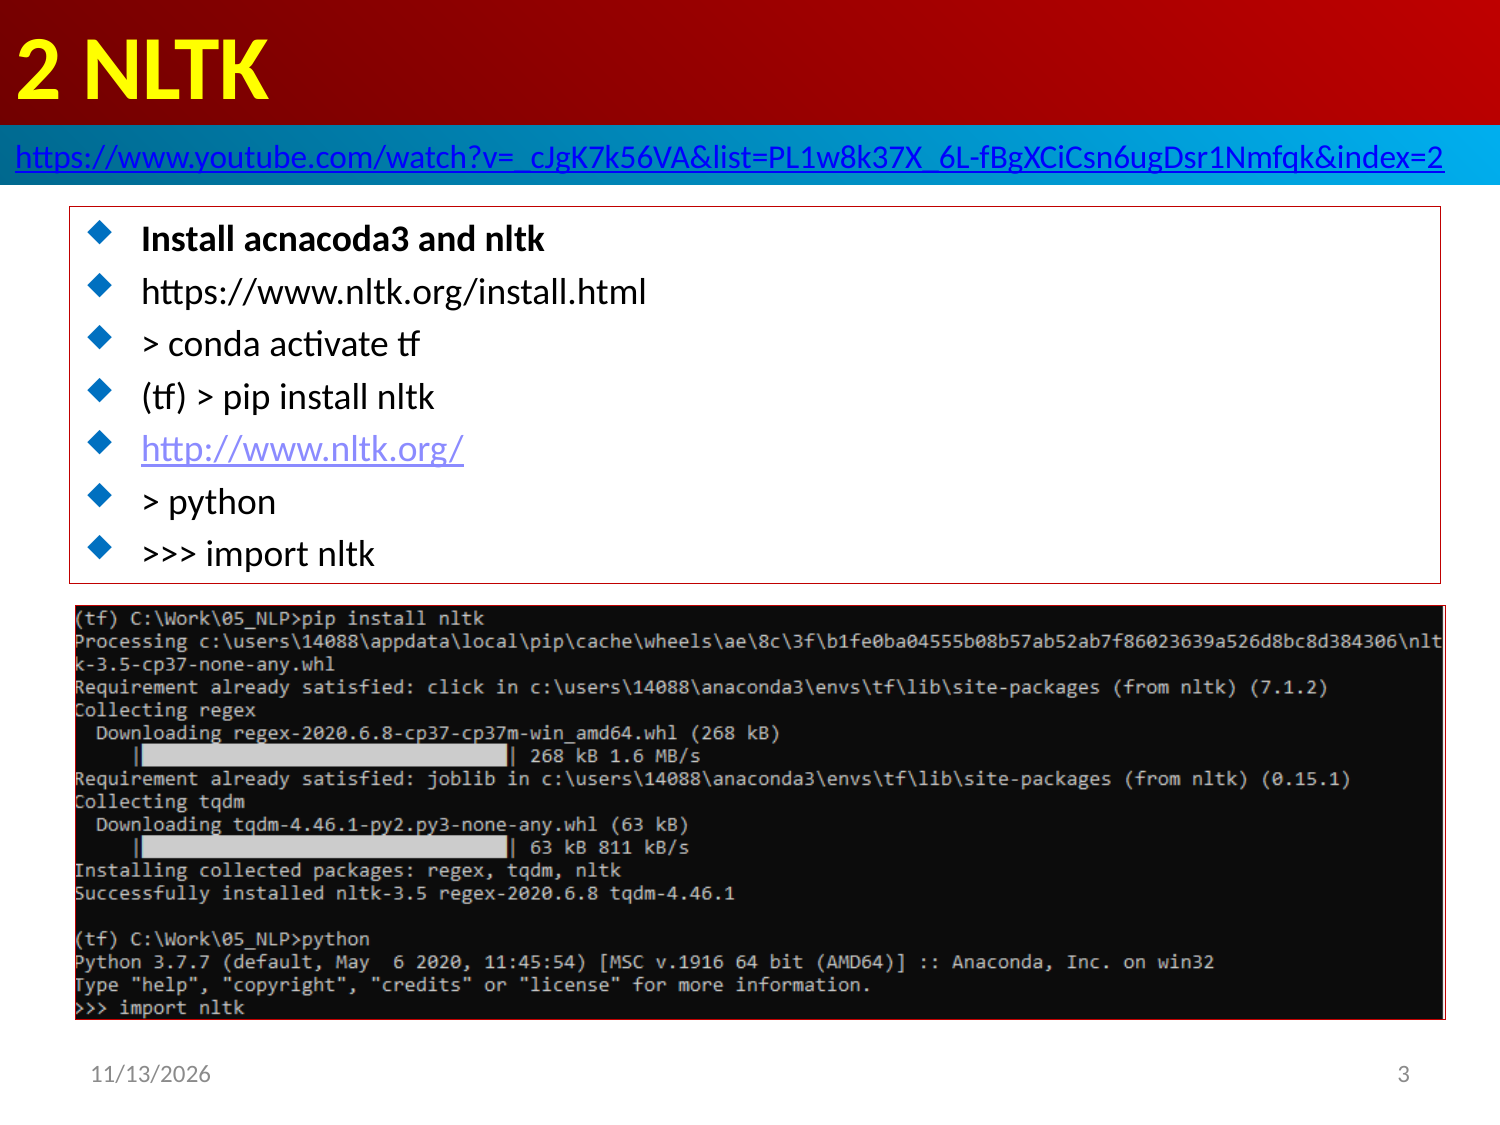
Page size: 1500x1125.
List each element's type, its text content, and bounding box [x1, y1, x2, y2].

slide_number 3 [1074, 1042, 1425, 1103]
title 2 NLTK [0, 0, 1500, 125]
picture [74, 605, 1446, 1020]
text_box https://www.youtube.com/watch?v=_cJgK7k56VA&list=PL1w8k37X_6L-fBgXCiCsn6ugDsr1Nmfqk&index=2 [0, 125, 1500, 185]
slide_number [75, 1042, 425, 1103]
subtitle Install acnacoda3 and nltk https://www.nltk.org/install.html > conda activate tf (tf) > pip install nltk http://www.nltk.org/ > python >>> import nltk [69, 206, 1441, 584]
